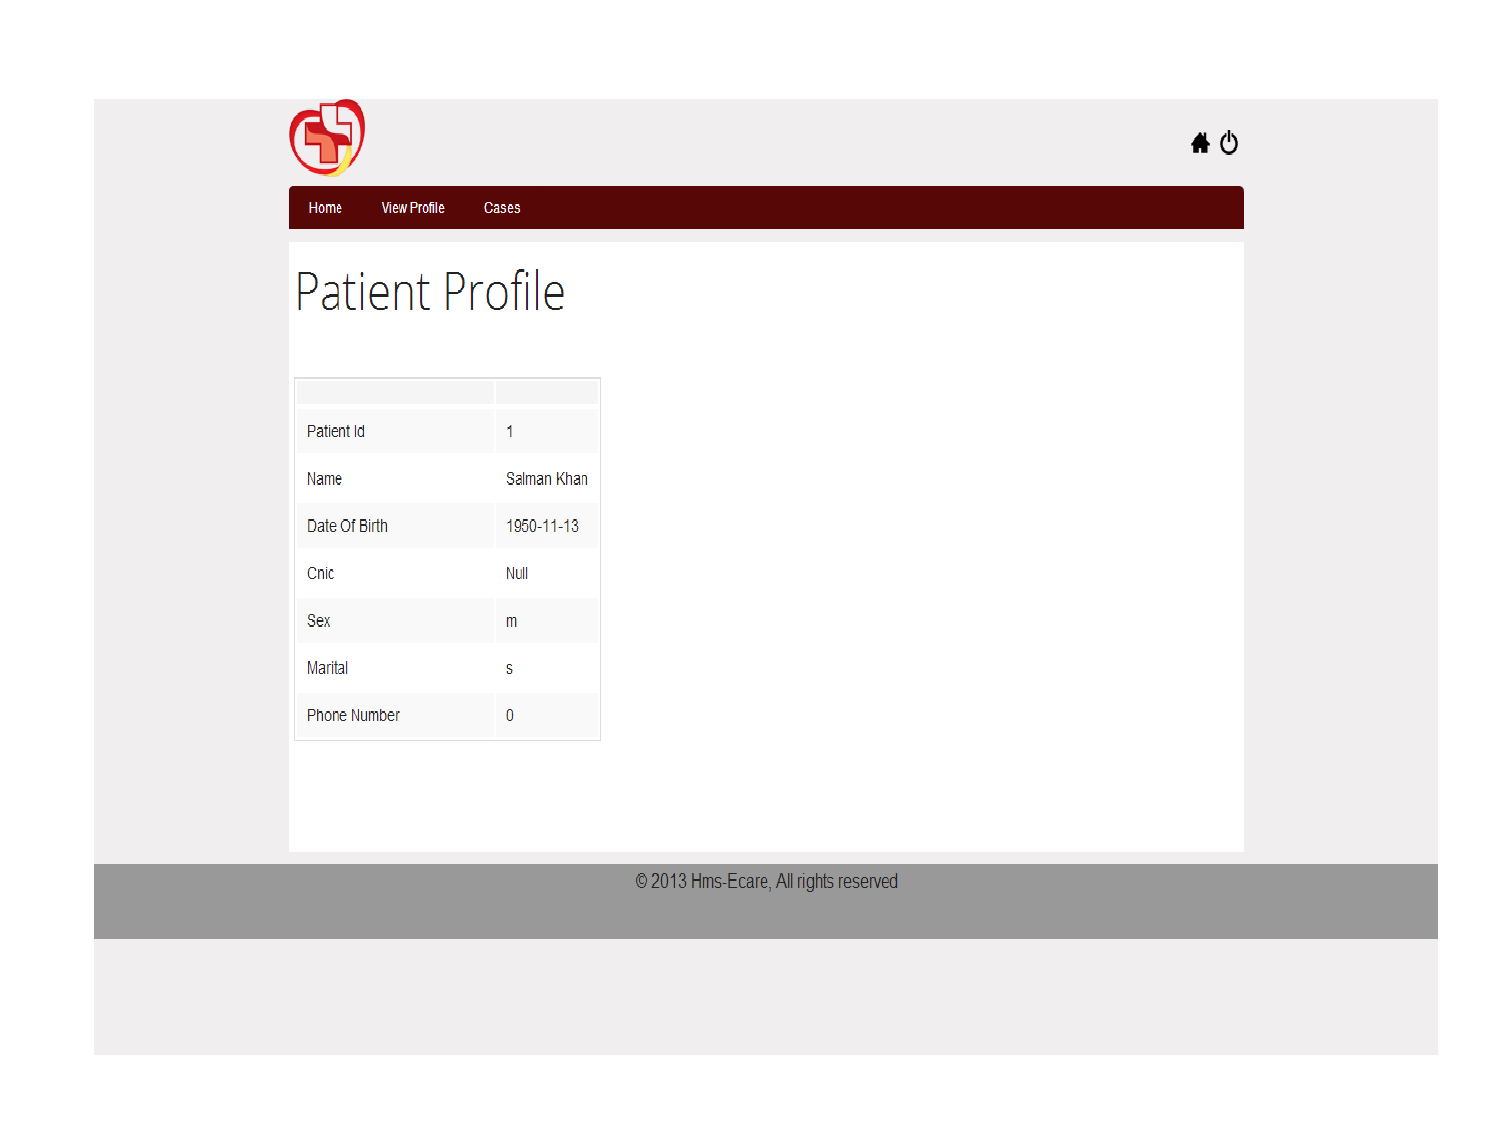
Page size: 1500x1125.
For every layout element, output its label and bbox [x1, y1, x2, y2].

list [94, 99, 1438, 1063]
